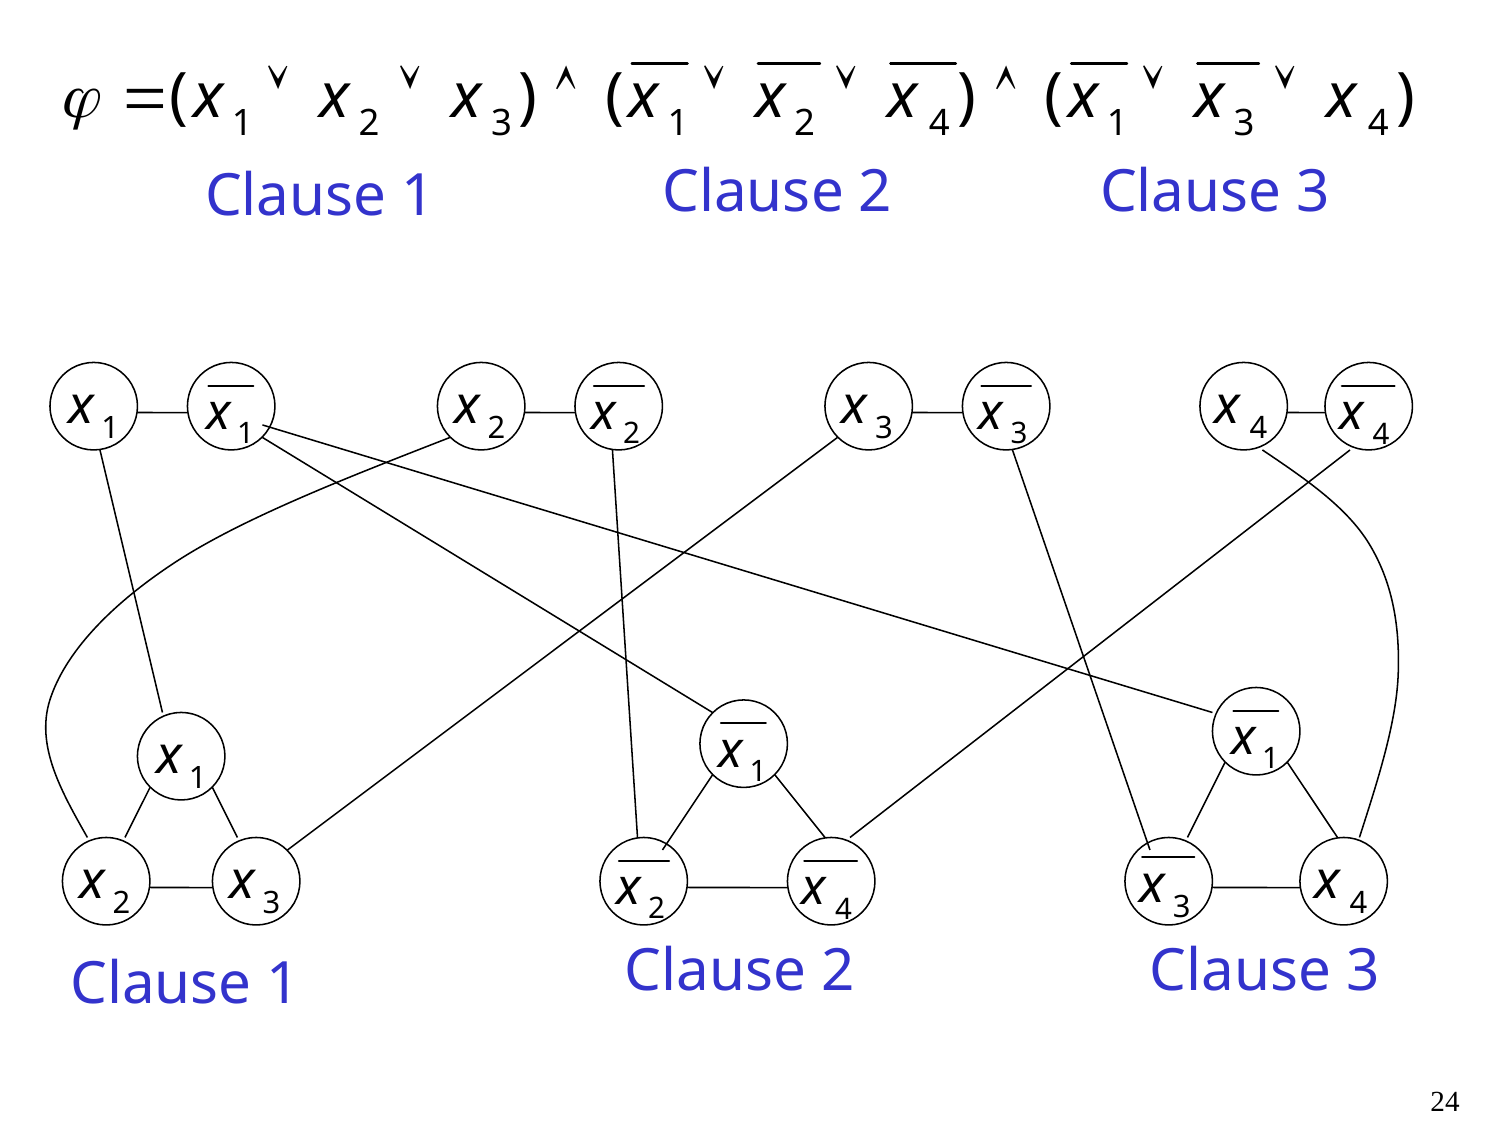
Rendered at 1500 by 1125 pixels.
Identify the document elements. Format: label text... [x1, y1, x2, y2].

text_box [49, 382, 57, 430]
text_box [437, 362, 526, 451]
text_box Clause 3 [1085, 158, 1345, 231]
text_box [45, 444, 434, 835]
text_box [1299, 837, 1388, 926]
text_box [137, 712, 226, 801]
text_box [1324, 362, 1413, 456]
text_box Clause 3 [1135, 924, 1395, 1010]
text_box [54, 49, 1433, 150]
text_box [699, 699, 788, 793]
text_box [187, 362, 276, 456]
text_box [1212, 687, 1301, 781]
text_box [1124, 865, 1128, 898]
text_box Clause 2 [647, 158, 908, 231]
slide_number 24 [1162, 1074, 1476, 1125]
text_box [574, 362, 663, 456]
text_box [824, 362, 913, 451]
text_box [62, 837, 151, 926]
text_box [1199, 362, 1288, 451]
text_box [65, 362, 124, 374]
text_box [1264, 459, 1399, 835]
text_box [128, 379, 138, 432]
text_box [962, 362, 1051, 456]
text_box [62, 374, 125, 451]
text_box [1133, 845, 1205, 930]
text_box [599, 837, 688, 931]
text_box Clause 1 [55, 937, 315, 1023]
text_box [787, 837, 876, 931]
text_box [1148, 837, 1190, 843]
text_box Clause 2 [610, 924, 870, 1010]
text_box Clause 1 [190, 158, 450, 235]
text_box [212, 837, 301, 926]
